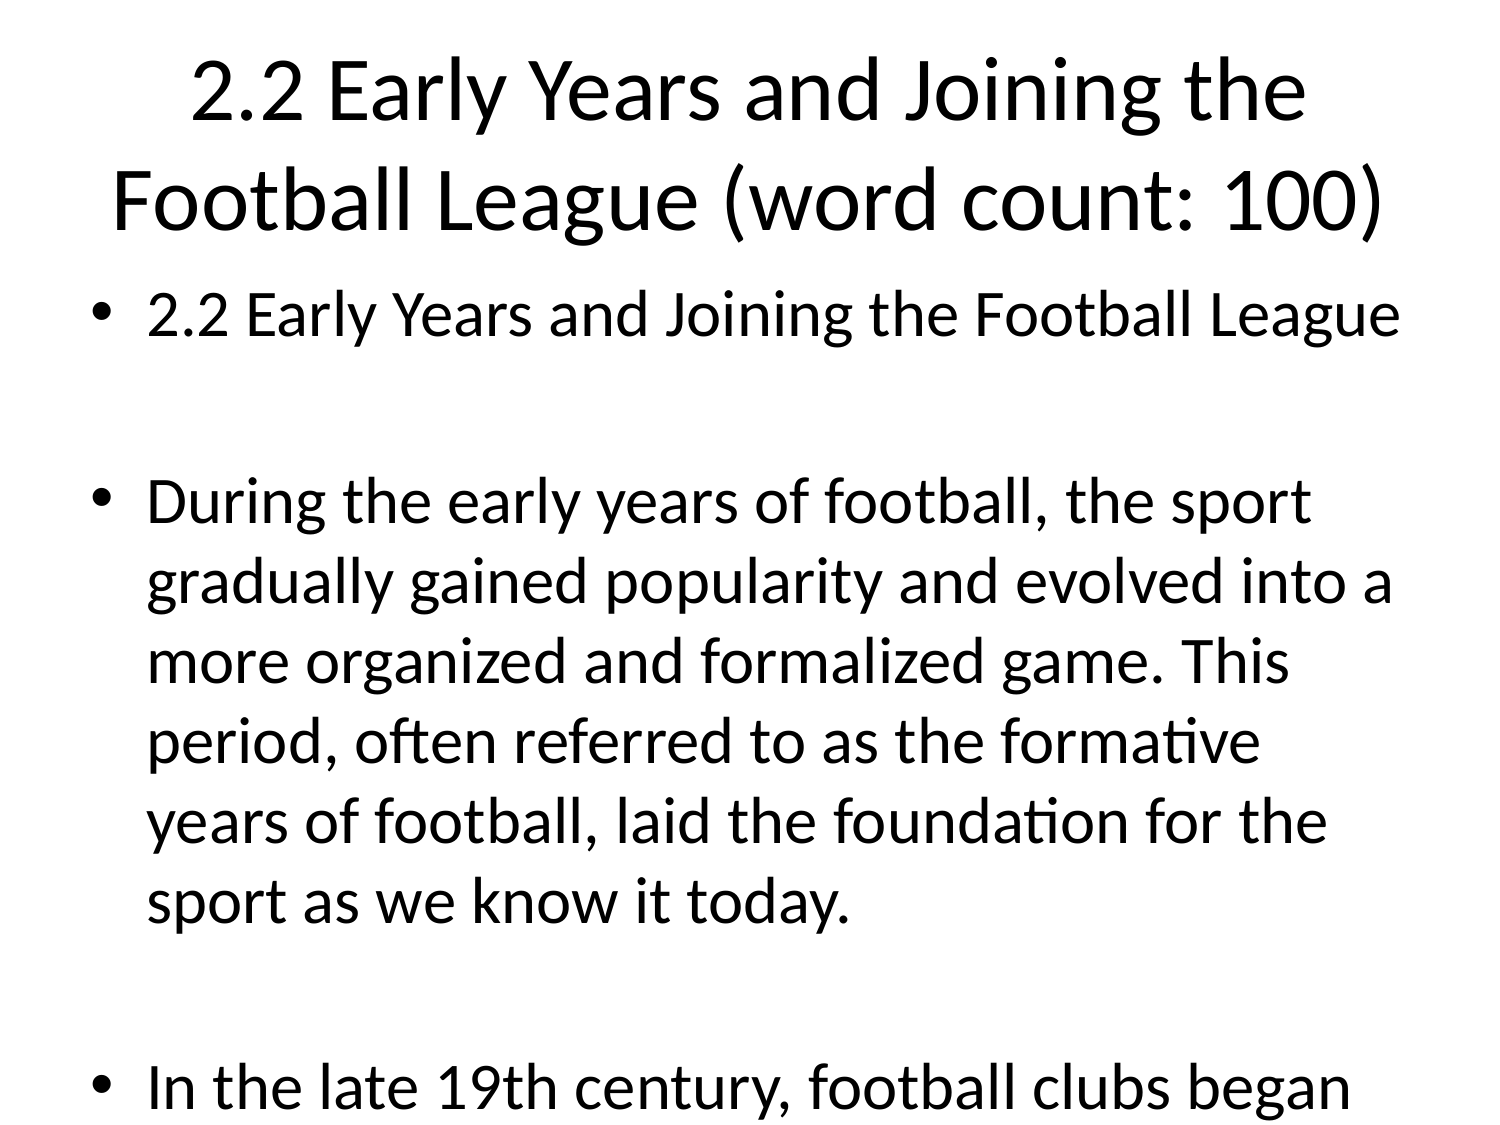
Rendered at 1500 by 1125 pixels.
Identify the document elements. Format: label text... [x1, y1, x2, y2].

title 2.2 Early Years and Joining the Football League (word count: 100) [75, 45, 1425, 233]
list 2.2 Early Years and Joining the Football League During the early years of football, the sport gradually gained popularity and evolved into a more organized and formalized game. This period, often referred to as the formative years of football, laid the foundation for the sport as we know it today. In the late 19th century, football clubs began to emerge across various regions of the United Kingdom. These clubs were often formed by groups of individuals who shared a passion for the game and wanted to participate in organized competitions. As the popularity of football grew, the need for a more structured format became apparent. In 1888, the Football League was established in England, becoming the world's first professional football league. The founding members of the league were 12 clubs, including well-known teams like Aston Villa, Everton, and Sunderland. The creation of the Football League brought about essential changes in the sport. It introduced a system of organized league competition, with teams playing against each other in a scheduled fixture list. This format allowed for a fair and regulated environment where teams could compete for a championship title. Furthermore, the Football League standardized the rules of the game, ensuring consistency across participating clubs. This standardization enhanced the quality and fairness of matches, as teams knew what to expect and could play under the same set of rules. Joining the Football League was a significant milestone for football clubs during this period. It granted them the opportunity to compete against other professional teams, showcase their skills, and earn recognition within the football community. However, to join the Football League, clubs had to meet certain criteria, including having suitable stadiums, financial stability, and a competent team. This ensured that only well-established and capable clubs gained entry into the league. The early years of the Football League marked a turning point in the development of football. It provided a framework for the growth and professionalization of the sport, setting the stage for its widespread popularity in the years to come. [75, 262, 1425, 1005]
